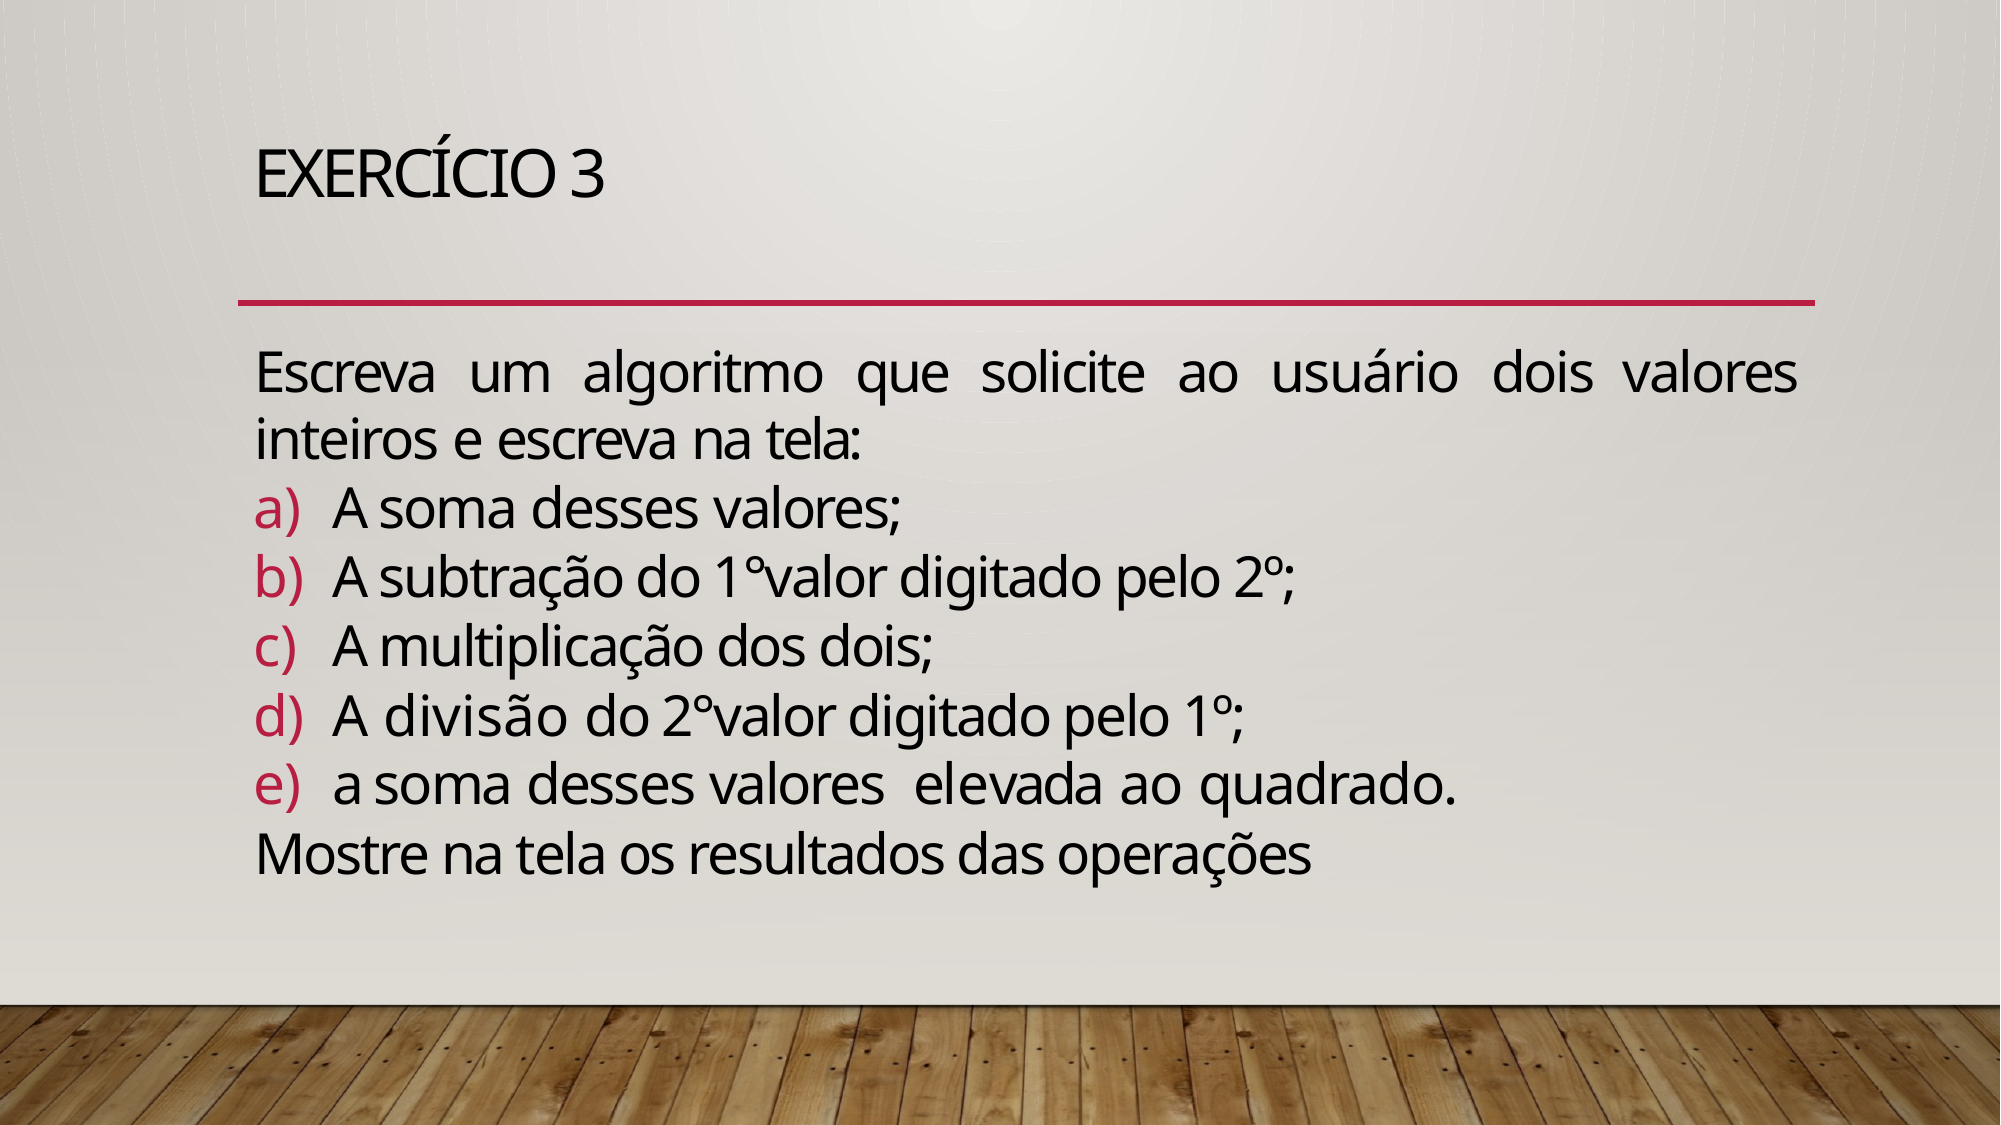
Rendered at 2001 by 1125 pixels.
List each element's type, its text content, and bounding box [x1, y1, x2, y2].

title Exercício 3 [238, 131, 1814, 305]
picture [0, 1005, 2000, 1125]
list Escreva um algoritmo que solicite ao usuário dois valores inteiros e escreva na tela: A soma desses valores; A subtração do 1°valor digitado pelo 2º; A multiplicação dos dois; A divisão do 2°valor digitado pelo 1º; a soma desses valores elevada ao quadrado. Mostre na tela os resultados das operações [238, 330, 1814, 897]
